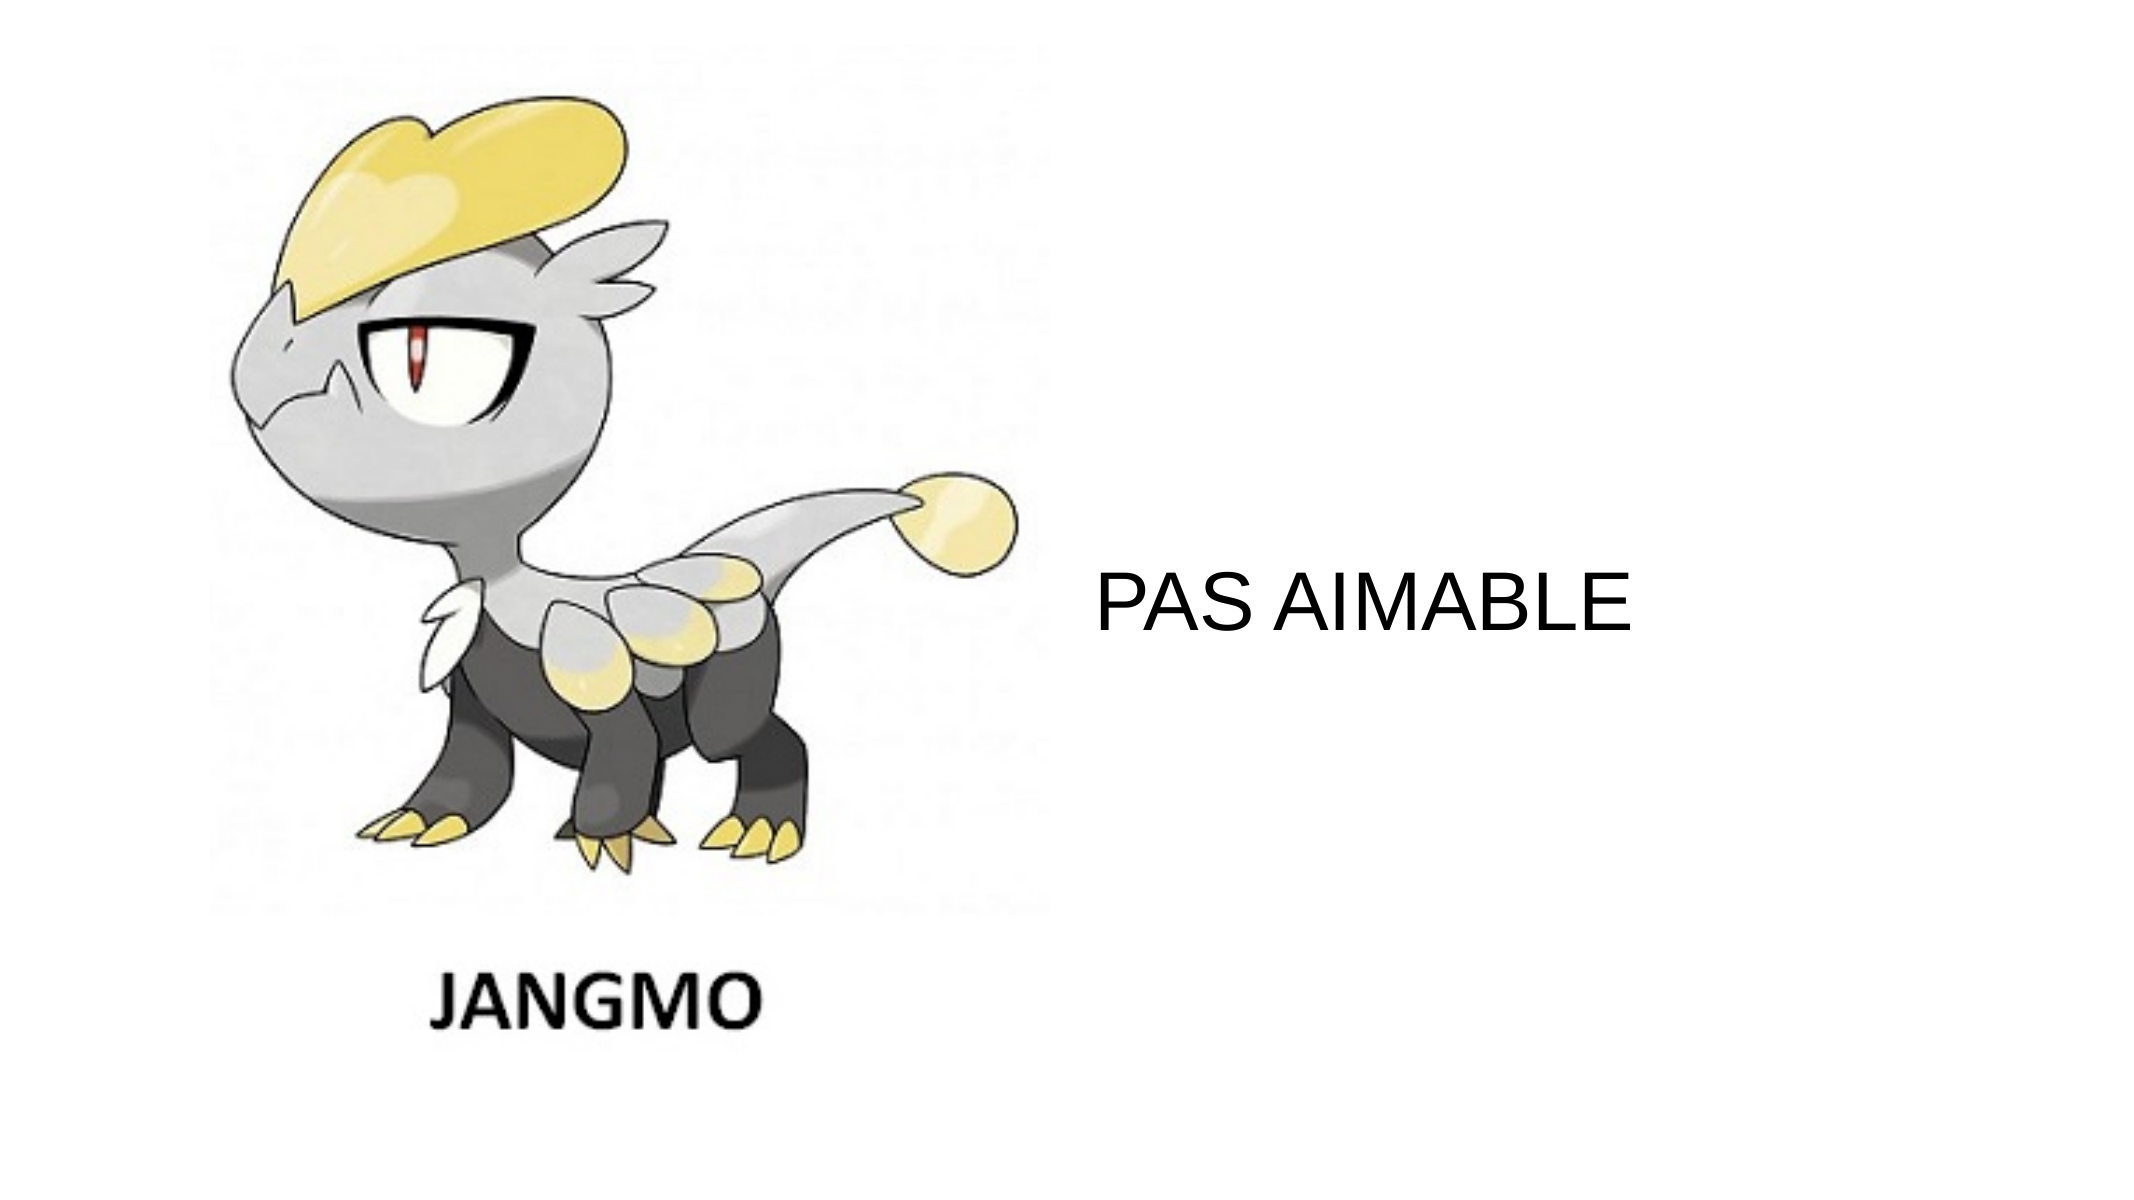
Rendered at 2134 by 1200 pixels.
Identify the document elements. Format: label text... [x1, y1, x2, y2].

picture [209, 44, 1050, 1170]
text_box PAS AIMABLE [1079, 539, 1860, 655]
